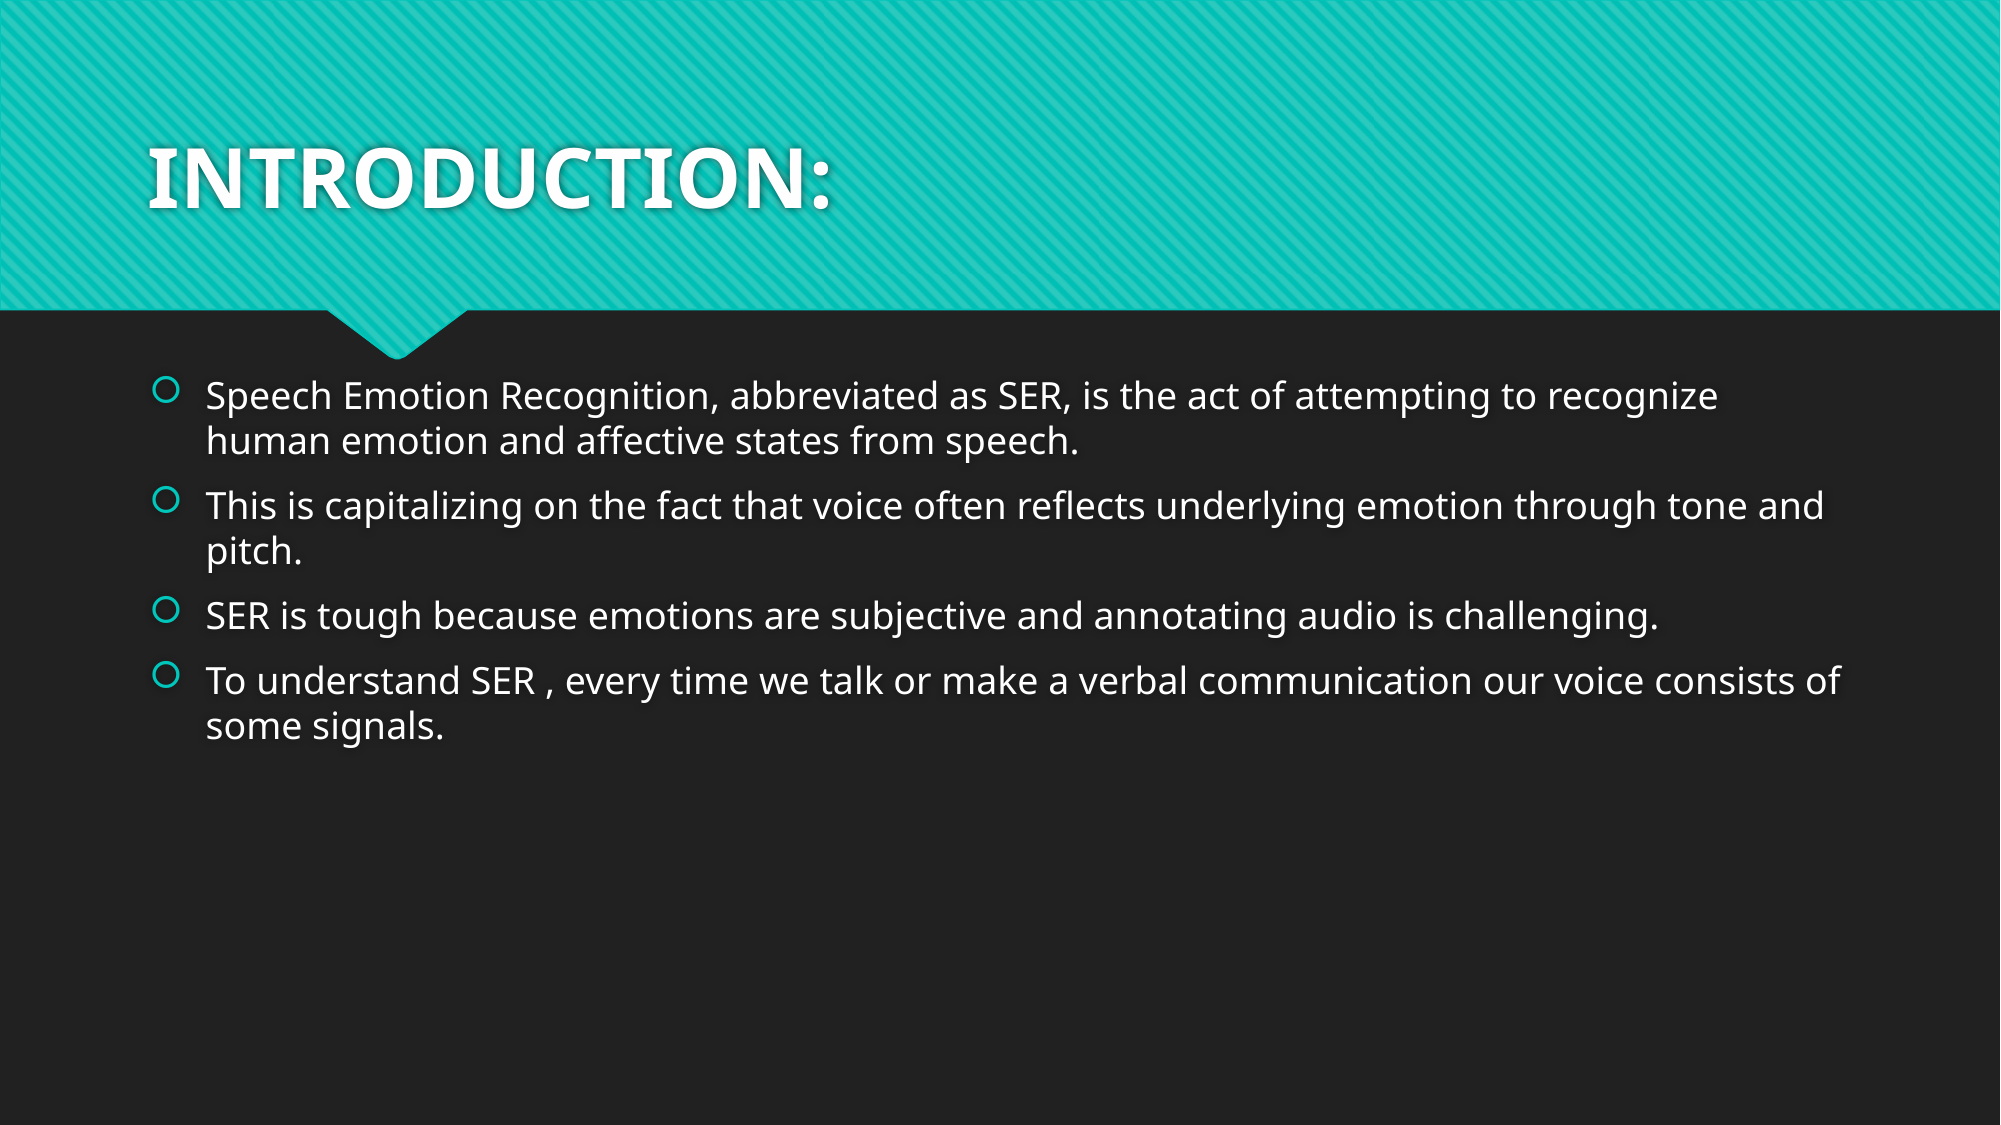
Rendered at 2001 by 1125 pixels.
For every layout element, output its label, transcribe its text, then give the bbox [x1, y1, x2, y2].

list Speech Emotion Recognition, abbreviated as SER, is the act of attempting to recognize human emotion and affective states from speech. This is capitalizing on the fact that voice often reflects underlying emotion through tone and pitch. SER is tough because emotions are subjective and annotating audio is challenging. To understand SER , every time we talk or make a verbal communication our voice consists of some signals. [134, 364, 1866, 962]
title INTRODUCTION: [132, 73, 1868, 233]
